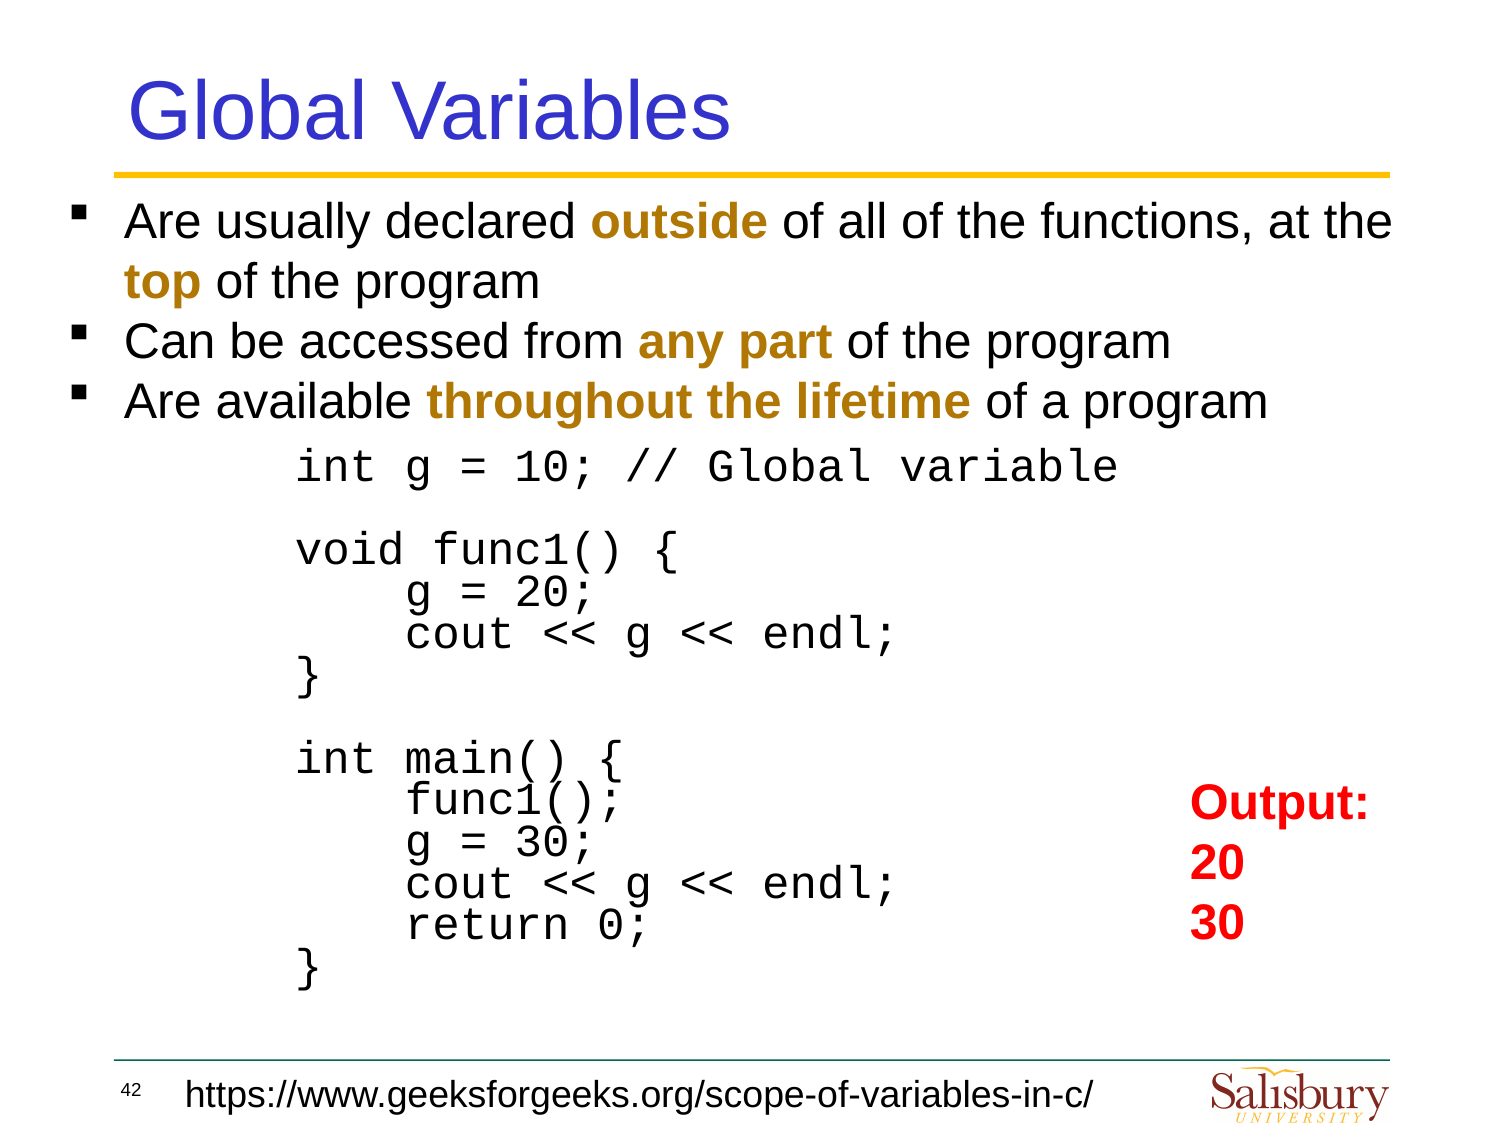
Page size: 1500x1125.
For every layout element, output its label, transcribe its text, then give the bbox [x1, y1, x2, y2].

slide_number 42 [112, 1074, 150, 1100]
text_box https://www.geeksforgeeks.org/scope-of-variables-in-c/ [170, 1062, 1228, 1123]
title Global Variables [112, 50, 1388, 163]
text_box Output: 20 30 [1174, 761, 1475, 957]
picture [1228, 1067, 1389, 1123]
list Are usually declared outside of all of the functions, at the top of the program Can be accessed from any part of the program Are available throughout the lifetime of a program [52, 181, 1443, 1007]
text_box int g = 10; // Global variable void func1() { g = 20; cout << g << endl; } int main() { func1(); g = 30; cout << g << endl; return 0; } [279, 441, 1175, 999]
